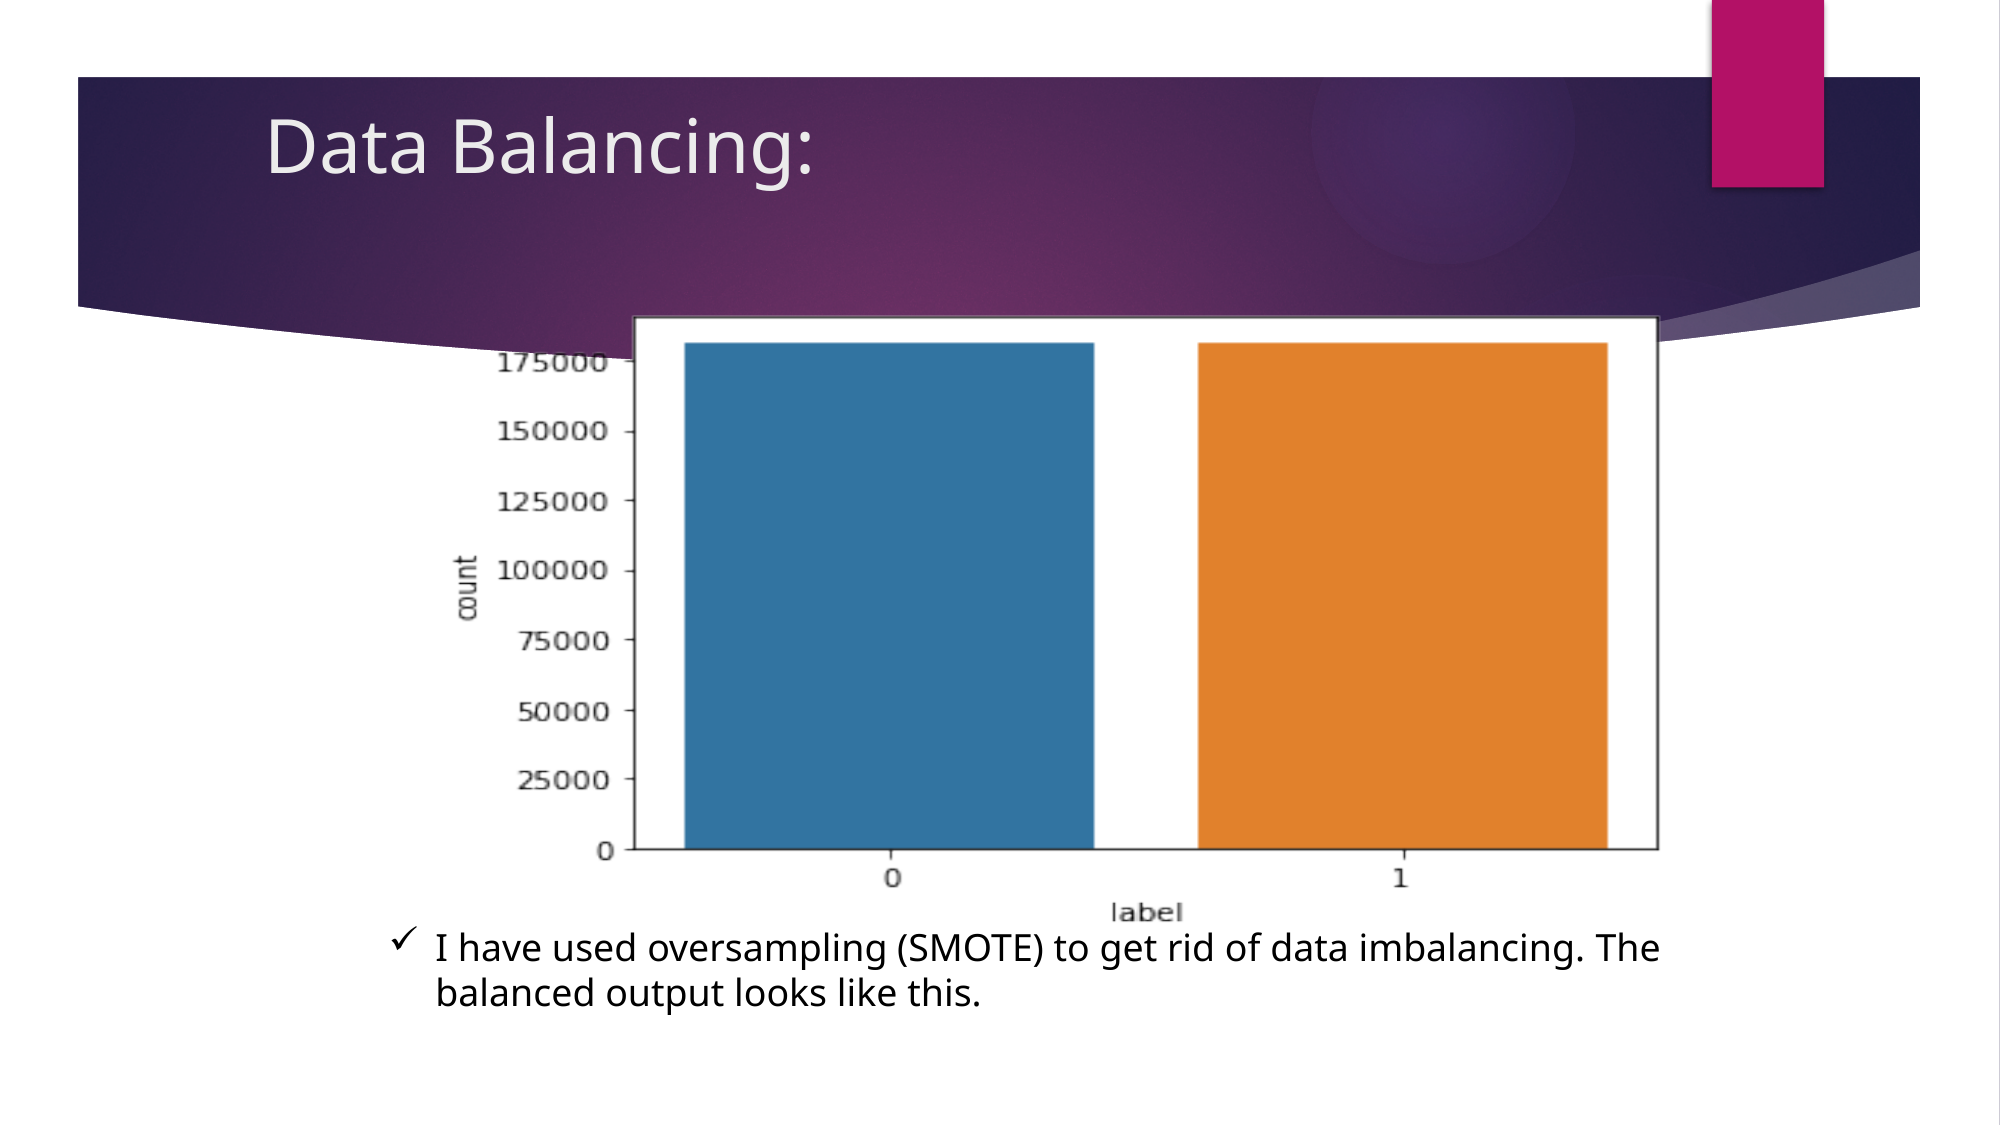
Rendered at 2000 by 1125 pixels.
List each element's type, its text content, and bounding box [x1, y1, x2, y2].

picture [432, 302, 1680, 942]
text_box I have used oversampling (SMOTE) to get rid of data imbalancing. The balanced output looks like this. [373, 916, 1768, 1022]
title Data Balancing: [249, 7, 1863, 279]
